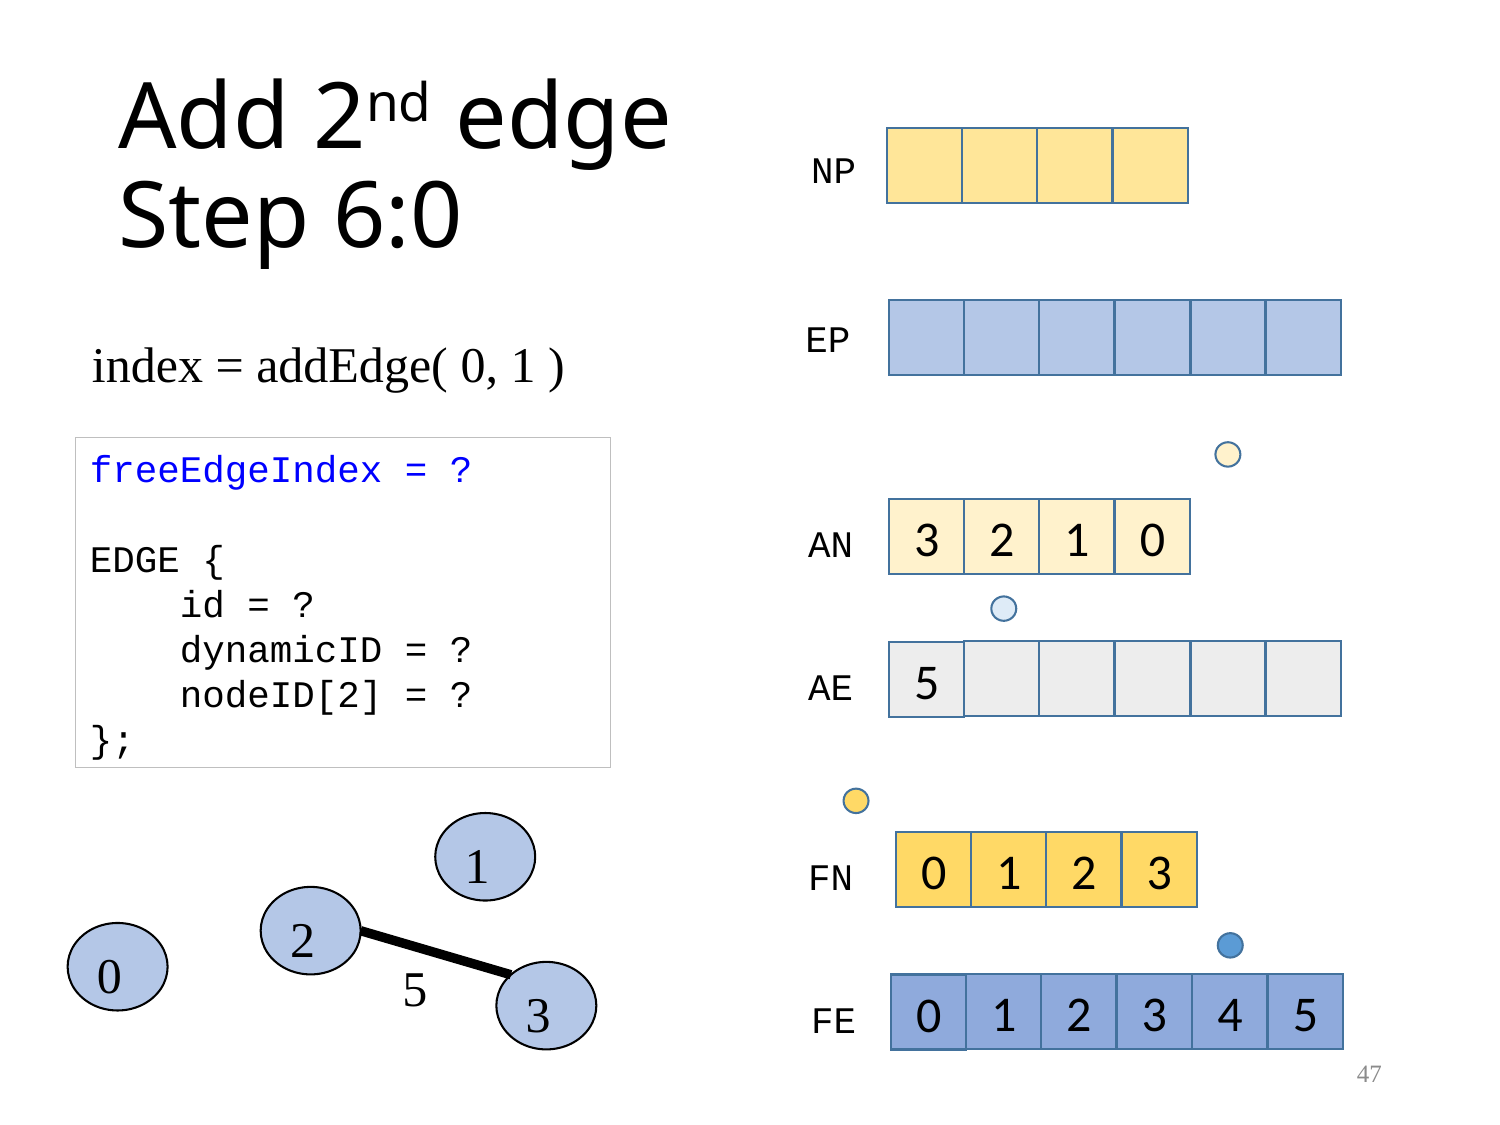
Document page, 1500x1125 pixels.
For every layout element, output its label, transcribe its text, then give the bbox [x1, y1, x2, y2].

text_box [1265, 640, 1342, 717]
text_box [1114, 640, 1190, 717]
text_box [961, 127, 1036, 204]
text_box EP [790, 307, 866, 367]
text_box AE [793, 655, 868, 716]
text_box 0 [67, 922, 168, 1011]
text_box [886, 127, 961, 204]
text_box 2 [260, 886, 361, 975]
text_box [1036, 127, 1112, 204]
text_box [963, 299, 1038, 376]
text_box index = addEdge( 0, 1 ) [77, 324, 580, 400]
text_box [842, 787, 870, 815]
text_box [1112, 127, 1189, 204]
text_box 3 [888, 498, 963, 575]
text_box 1 [435, 813, 536, 901]
text_box [1190, 640, 1265, 717]
text_box 3 [496, 961, 597, 1050]
text_box 0 [895, 831, 970, 908]
text_box 0 [890, 973, 967, 1051]
text_box 2 [1045, 831, 1121, 908]
text_box 2 [963, 498, 1038, 575]
text_box [1265, 299, 1342, 376]
text_box 4 [1191, 973, 1267, 1050]
text_box [1214, 441, 1242, 468]
text_box [1038, 640, 1114, 717]
text_box FE [796, 988, 871, 1049]
text_box 5 [1267, 973, 1344, 1050]
text_box 1 [1038, 498, 1114, 575]
title Add 2nd edge Step 6:0 [103, 59, 1397, 278]
text_box [1190, 299, 1265, 376]
text_box 1 [965, 973, 1040, 1050]
text_box 5 [387, 975, 443, 1024]
text_box [888, 299, 963, 376]
text_box freeEdgeIndex = ? EDGE { id = ? dynamicID = ? nodeID[2] = ? }; [75, 437, 611, 768]
text_box [1114, 299, 1190, 376]
text_box FN [793, 845, 869, 905]
text_box [1216, 932, 1244, 959]
text_box 2 [1040, 973, 1116, 1050]
text_box NP [796, 138, 871, 198]
text_box [1038, 299, 1114, 376]
text_box 0 [1114, 498, 1191, 575]
text_box [963, 640, 1038, 717]
text_box [990, 595, 1018, 622]
text_box 3 [1116, 973, 1191, 1050]
text_box 1 [970, 831, 1045, 908]
slide_number 47 [1059, 1042, 1397, 1103]
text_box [360, 930, 511, 975]
text_box 3 [1121, 831, 1198, 908]
text_box AN [793, 512, 868, 573]
text_box 5 [888, 641, 965, 718]
